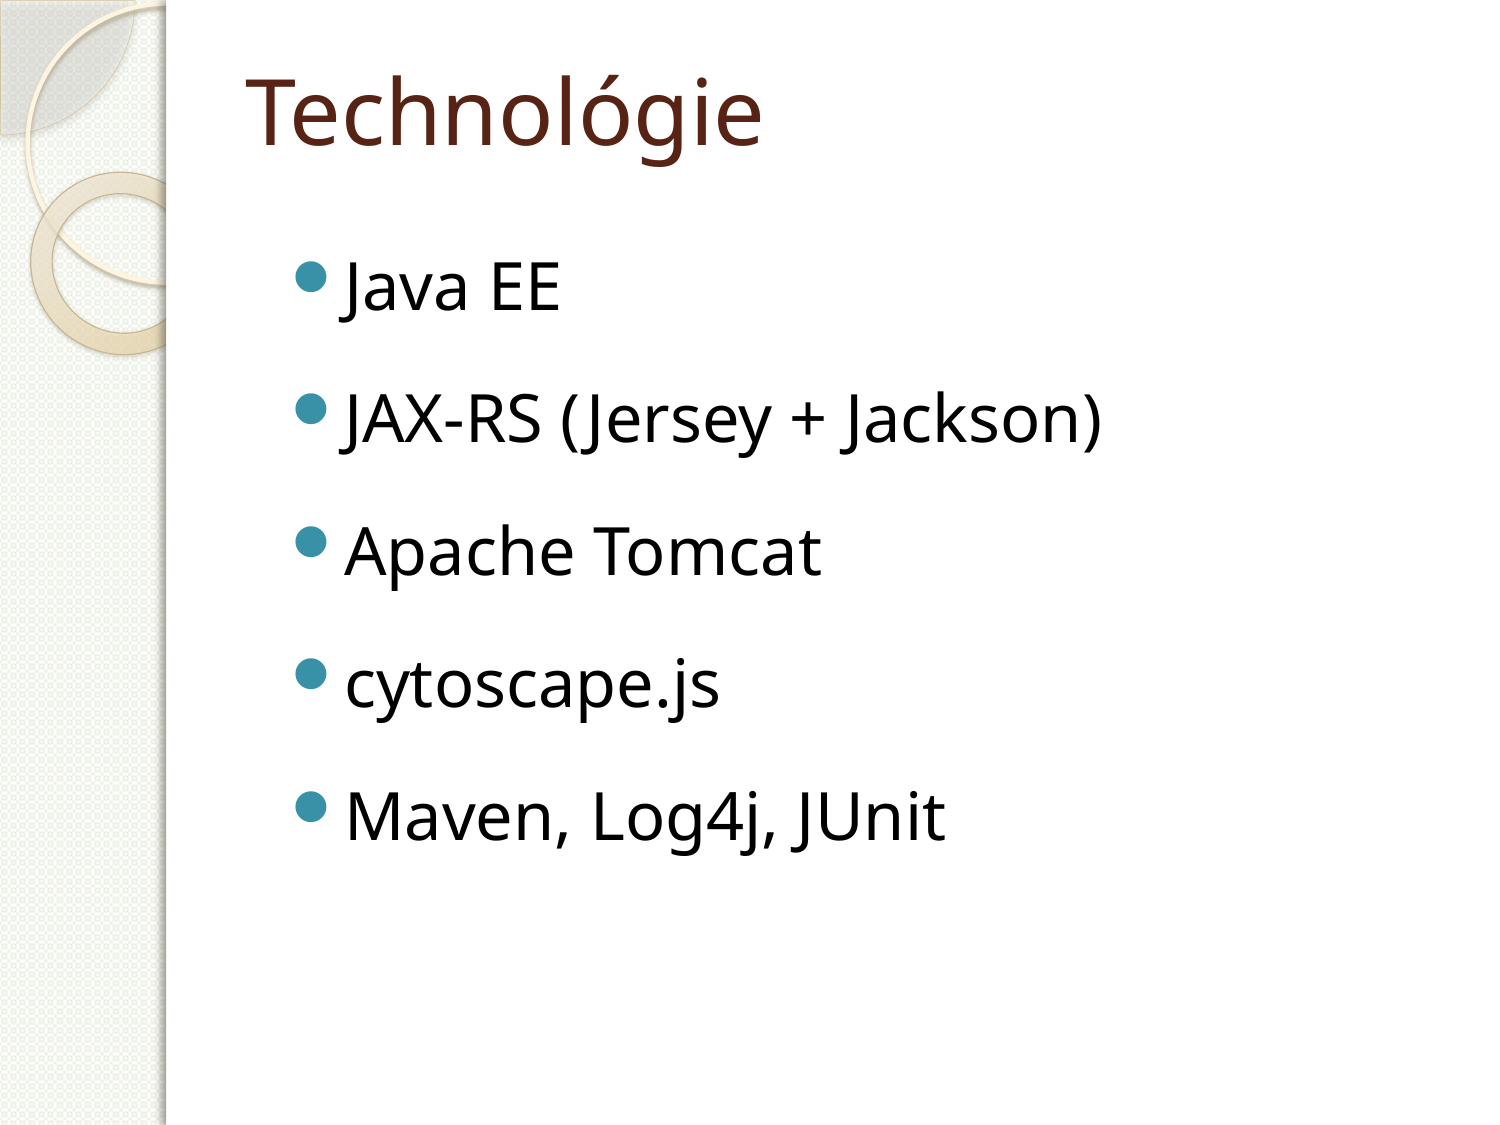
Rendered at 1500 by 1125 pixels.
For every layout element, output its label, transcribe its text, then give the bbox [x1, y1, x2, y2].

list Java EE JAX-RS (Jersey + Jackson) Apache Tomcat cytoscape.js Maven, Log4j, JUnit [262, 196, 1466, 1059]
title Technológie [230, 45, 1466, 173]
